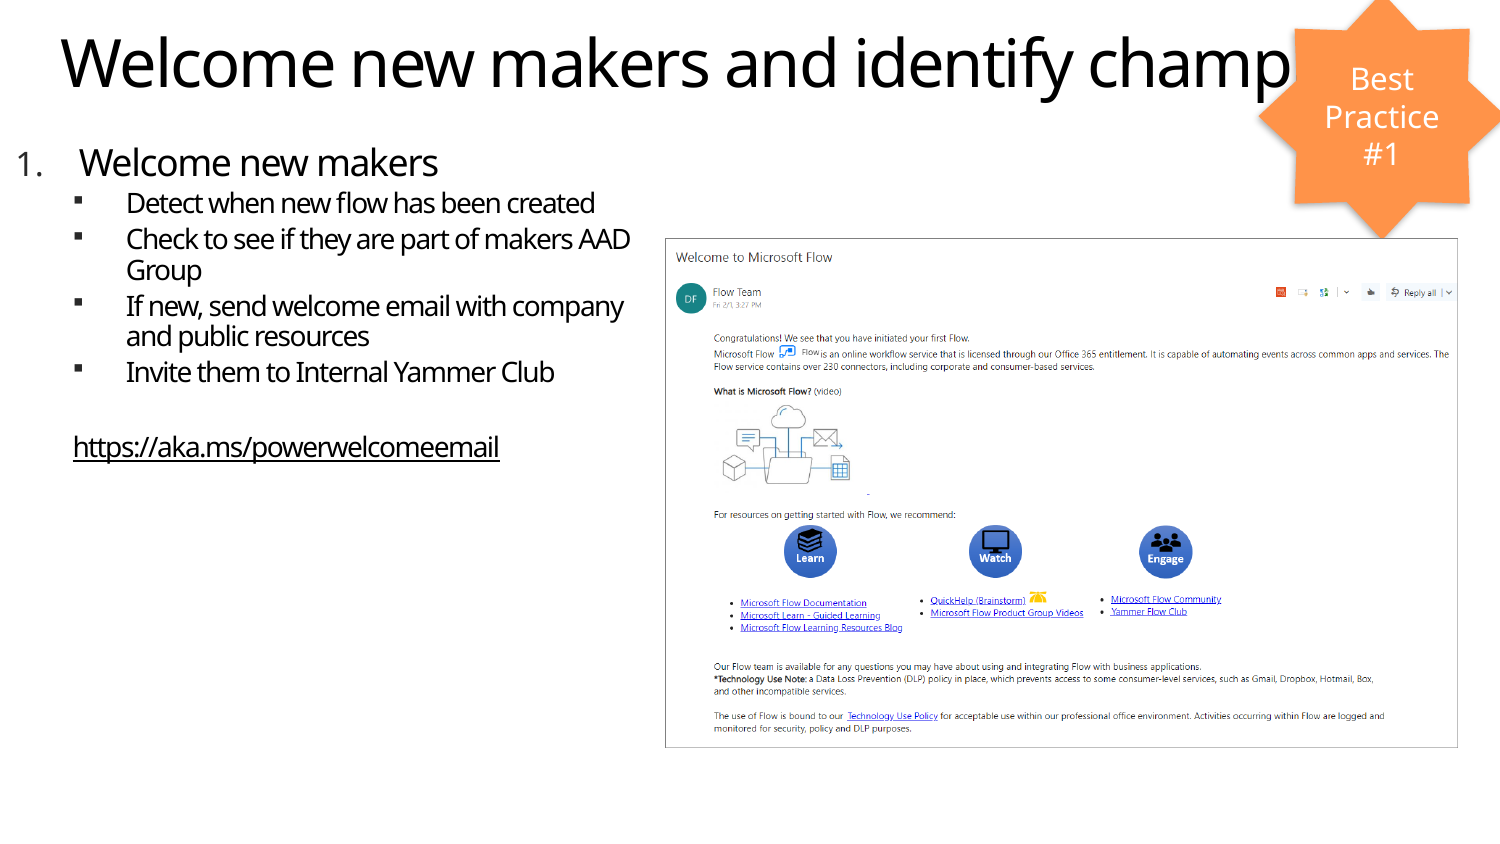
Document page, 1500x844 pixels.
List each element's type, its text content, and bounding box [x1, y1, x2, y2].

picture [665, 238, 1458, 748]
text_box Best Practice #1 [1257, 0, 1500, 236]
list Welcome new makers Detect when new flow has been created Check to see if they are part of makers AAD Group If new, send welcome email with company and public resources Invite them to Internal Yammer Club https://aka.ms/powerwelcomeemail [15, 143, 641, 546]
title Welcome new makers and identify champions [60, 29, 1292, 103]
